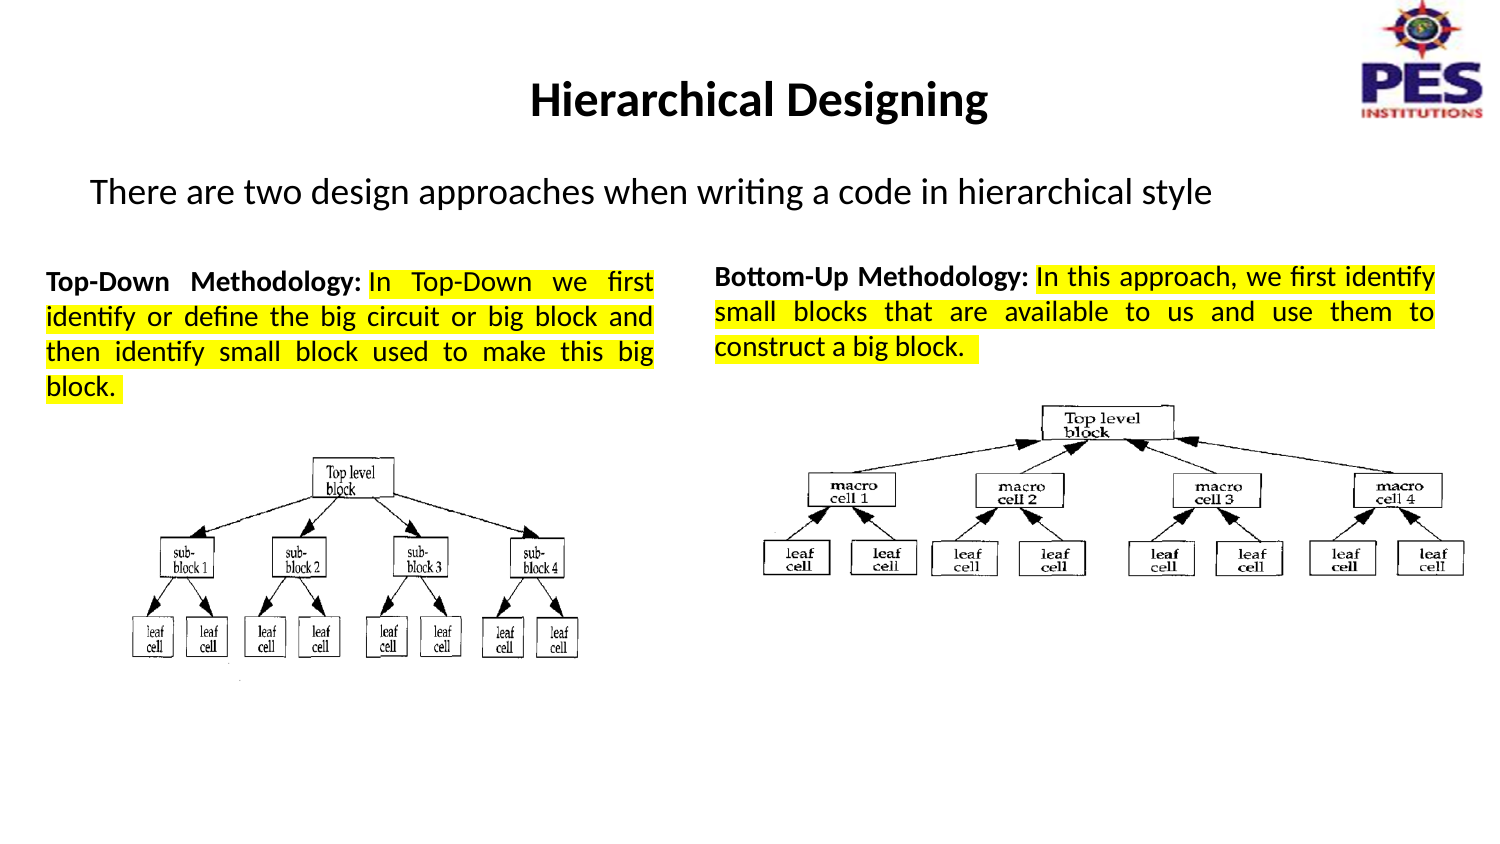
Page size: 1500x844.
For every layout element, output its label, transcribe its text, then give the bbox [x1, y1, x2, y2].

picture [112, 451, 588, 693]
text_box Bottom-Up Methodology: In this approach, we first identify small blocks that are available to us and use them to construct a big block. [699, 250, 1450, 370]
text_box Hierarchical Designing [515, 59, 1004, 134]
text_box There are two design approaches when writing a code in hierarchical style [75, 159, 1463, 220]
text_box Top-Down Methodology: In Top-Down we first identify or define the big circuit or big block and then identify small block used to make this big block. [31, 255, 669, 410]
picture [749, 401, 1468, 622]
picture [1341, 0, 1500, 125]
